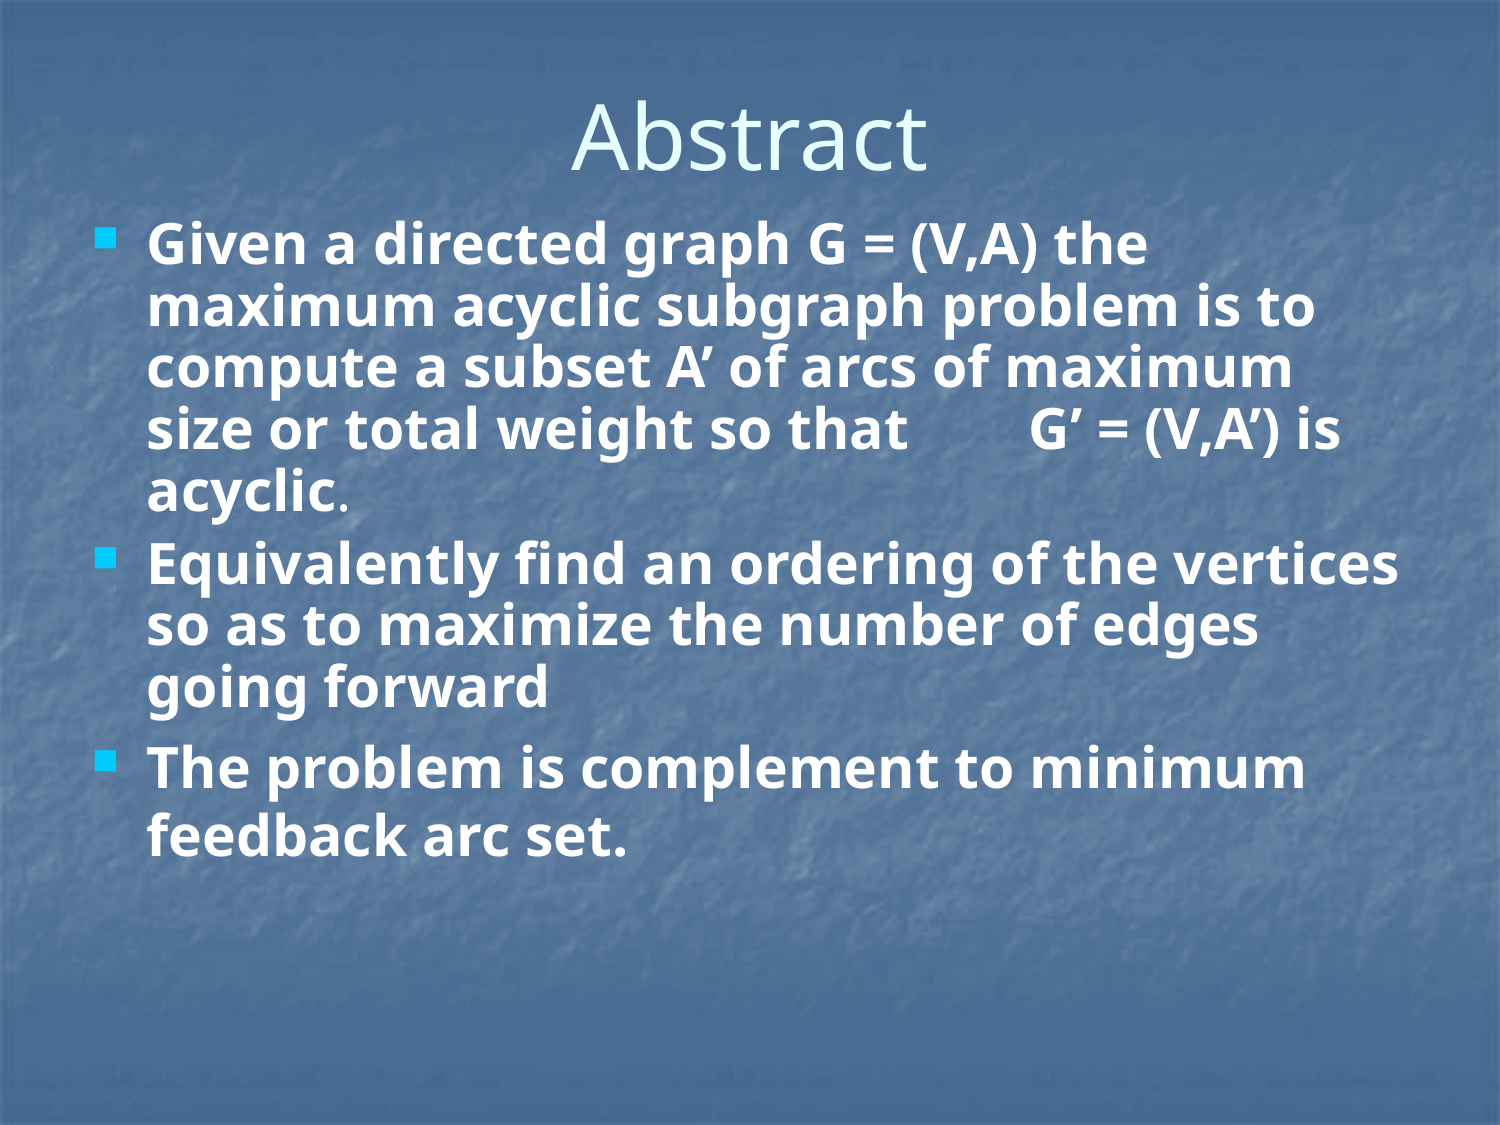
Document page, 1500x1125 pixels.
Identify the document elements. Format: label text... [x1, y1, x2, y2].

title Abstract [74, 62, 1426, 197]
list Given a directed graph G = (V,A) the maximum acyclic subgraph problem is to compute a subset A’ of arcs of maximum size or total weight so that G’ = (V,A’) is acyclic. Equivalently find an ordering of the vertices so as to maximize the number of edges going forward The problem is complement to minimum feedback arc set. [76, 207, 1423, 880]
